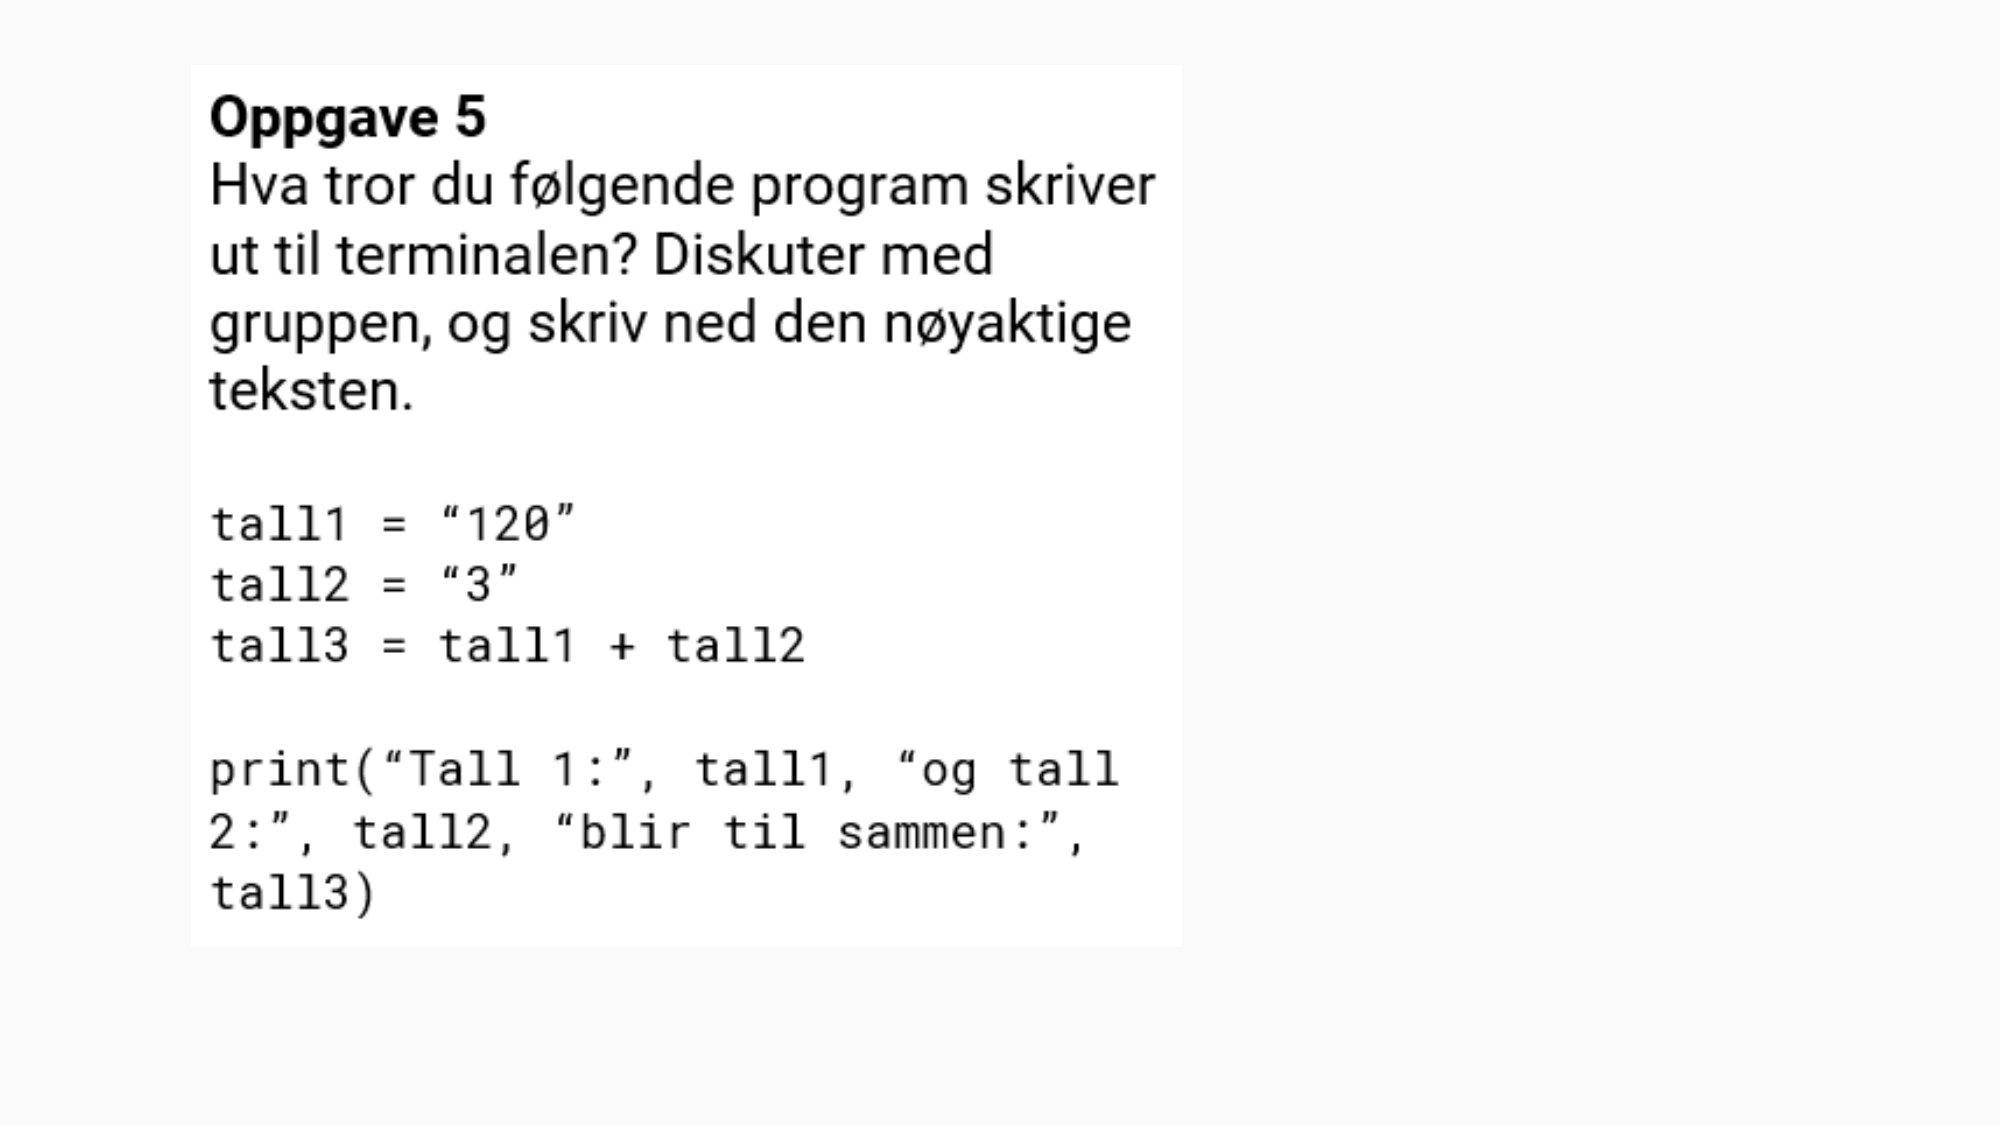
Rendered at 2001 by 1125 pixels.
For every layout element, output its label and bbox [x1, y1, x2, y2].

picture [191, 65, 1182, 947]
